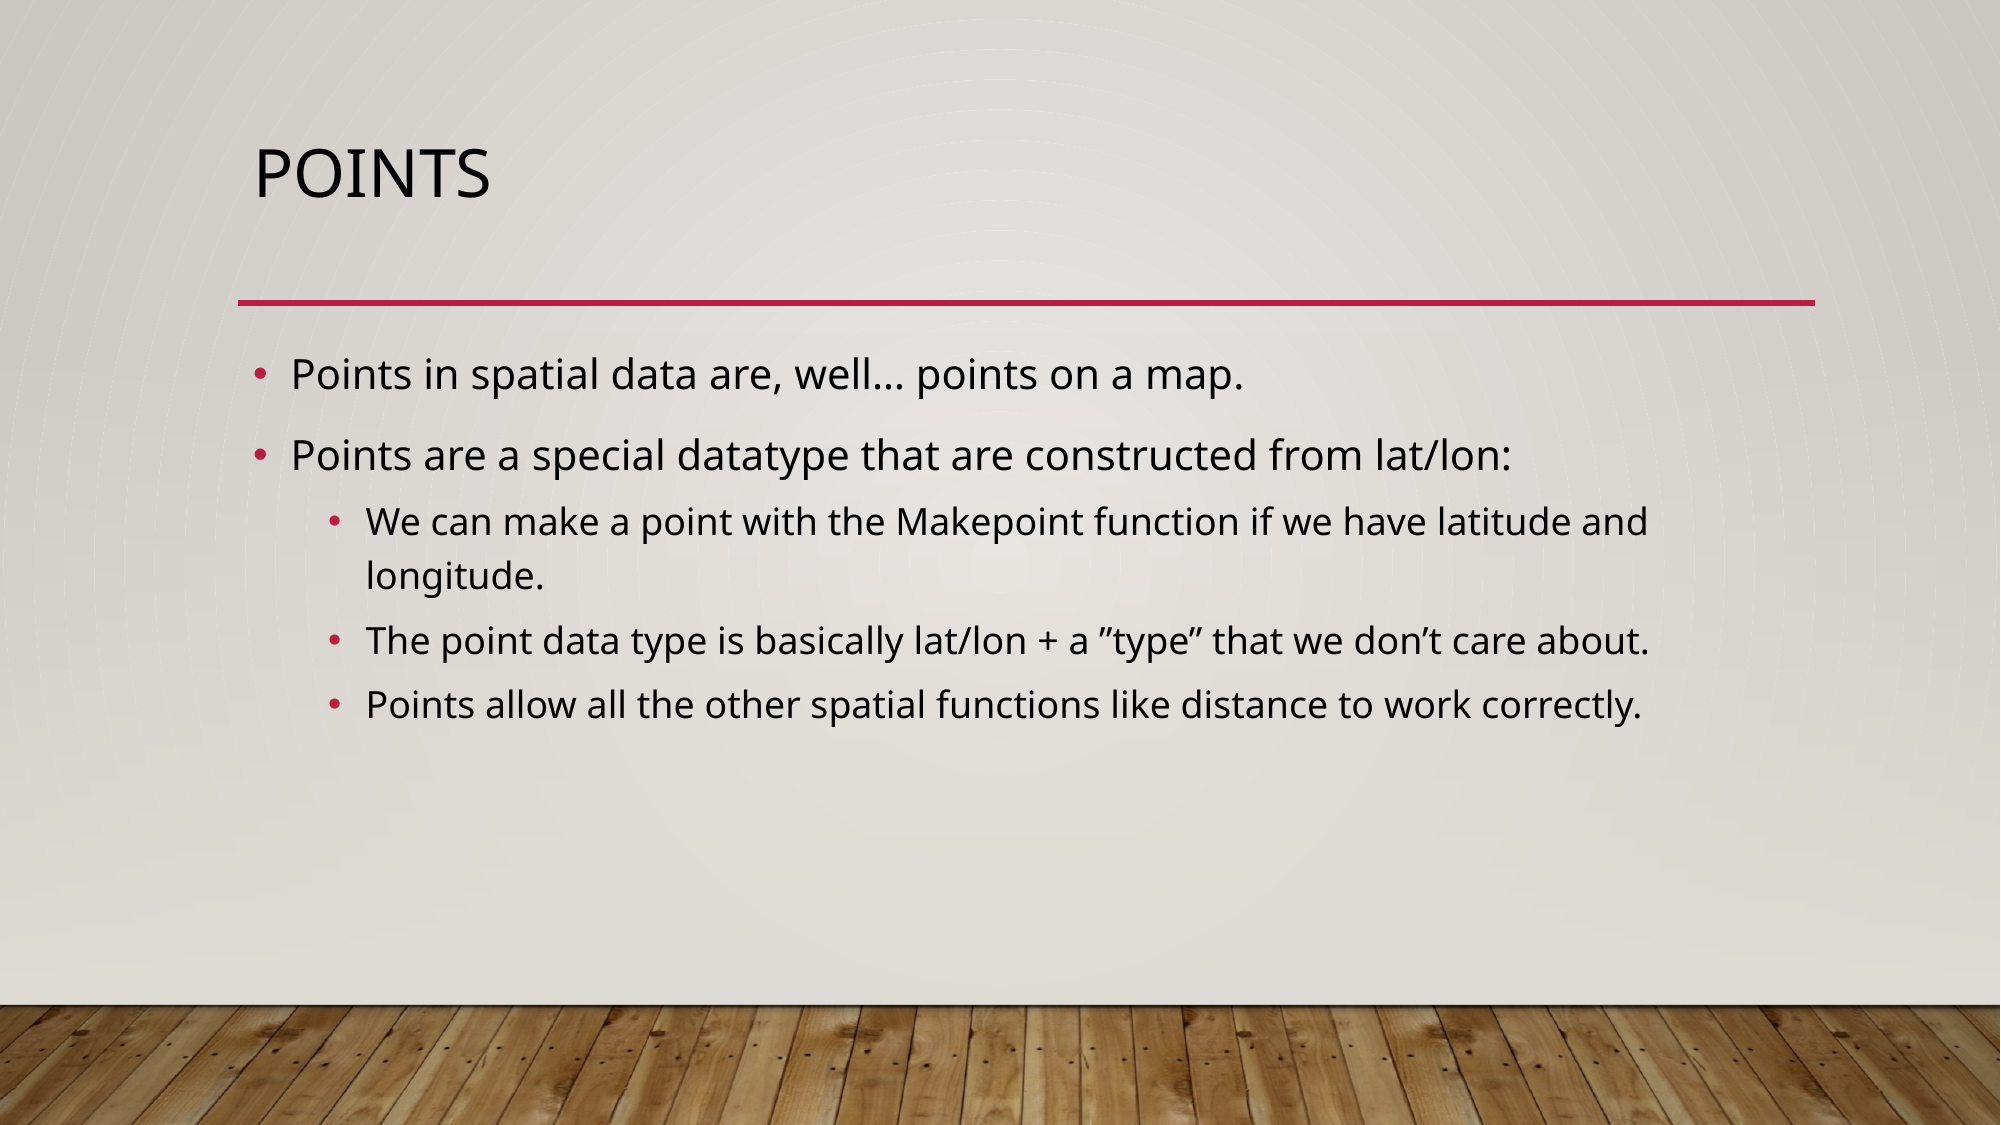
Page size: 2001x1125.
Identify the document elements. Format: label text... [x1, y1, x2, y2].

title Points [238, 131, 1814, 305]
picture [0, 1005, 2000, 1125]
list Points in spatial data are, well… points on a map. Points are a special datatype that are constructed from lat/lon: We can make a point with the Makepoint function if we have latitude and longitude. The point data type is basically lat/lon + a ”type” that we don’t care about. Points allow all the other spatial functions like distance to work correctly. [238, 330, 1814, 993]
